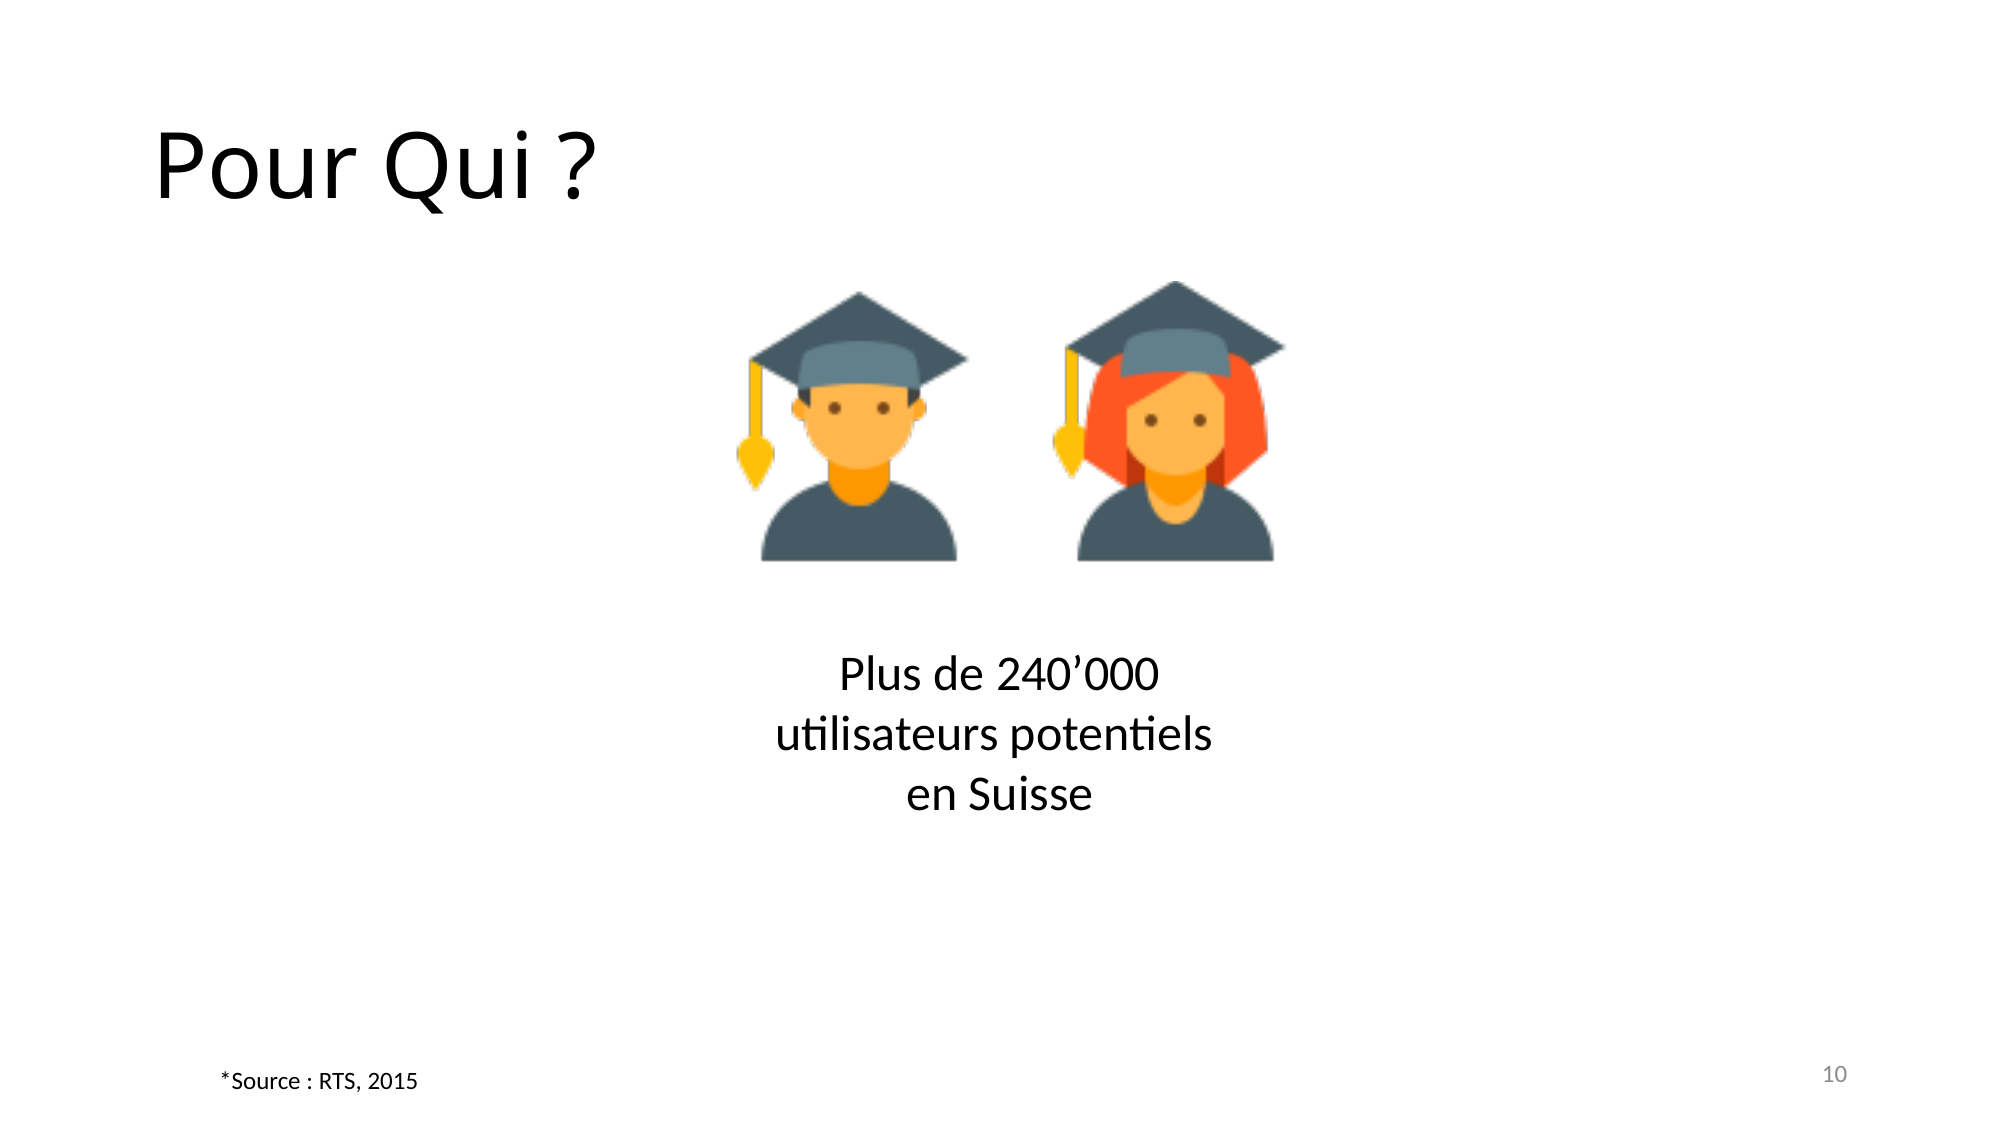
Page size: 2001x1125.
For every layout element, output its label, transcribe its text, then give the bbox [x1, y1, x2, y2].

slide_number 10 [1412, 1042, 1863, 1103]
text_box Plus de 240’000 utilisateurs potentiels en Suisse [720, 632, 1280, 828]
title Pour Qui ? [137, 59, 1863, 278]
picture [708, 281, 1000, 574]
text_box *Source : RTS, 2015 [204, 1057, 434, 1102]
picture [1024, 281, 1317, 574]
